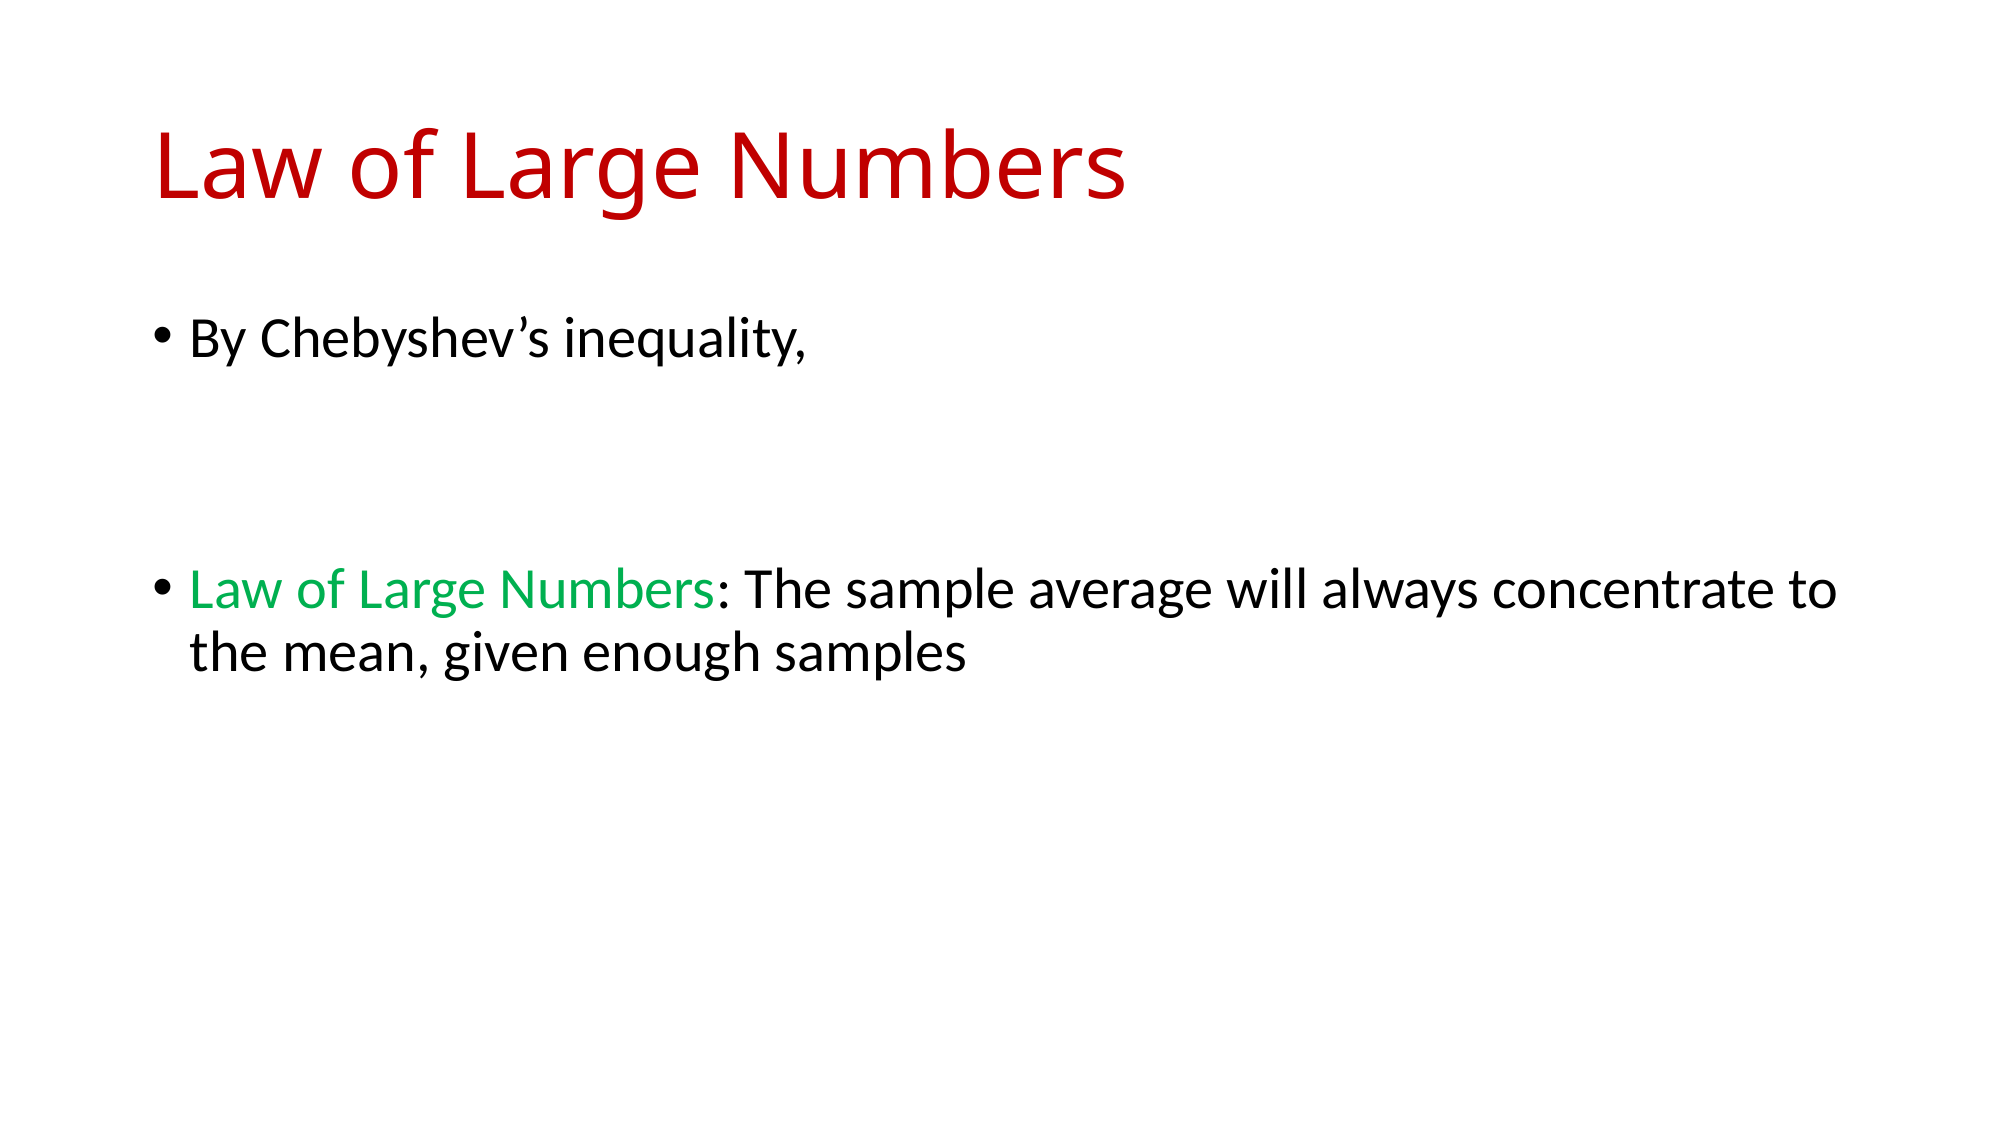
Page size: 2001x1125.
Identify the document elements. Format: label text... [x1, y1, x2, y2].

title Law of Large Numbers [137, 59, 1863, 278]
